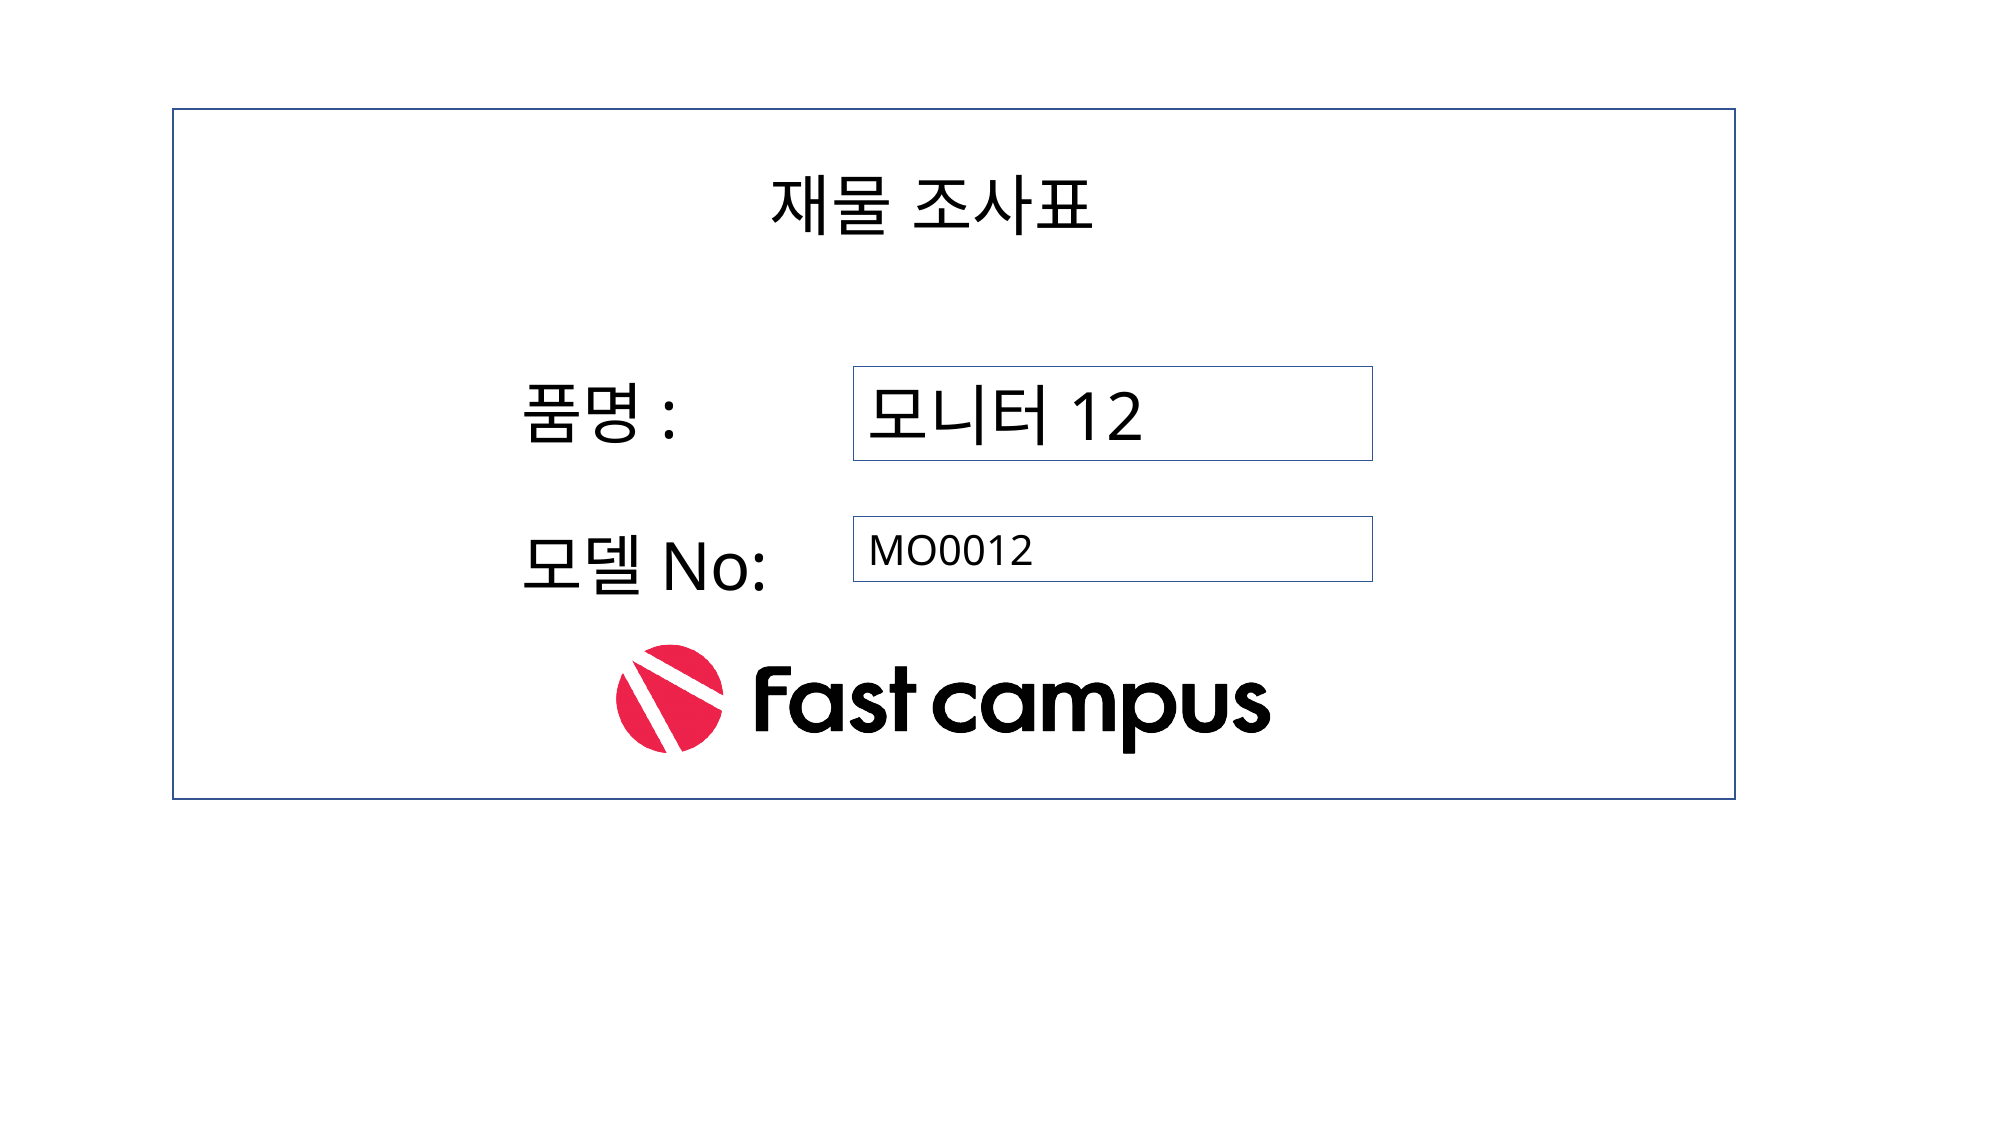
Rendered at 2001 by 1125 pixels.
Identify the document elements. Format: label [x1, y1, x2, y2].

text_box [172, 108, 1736, 800]
picture [607, 635, 1279, 763]
